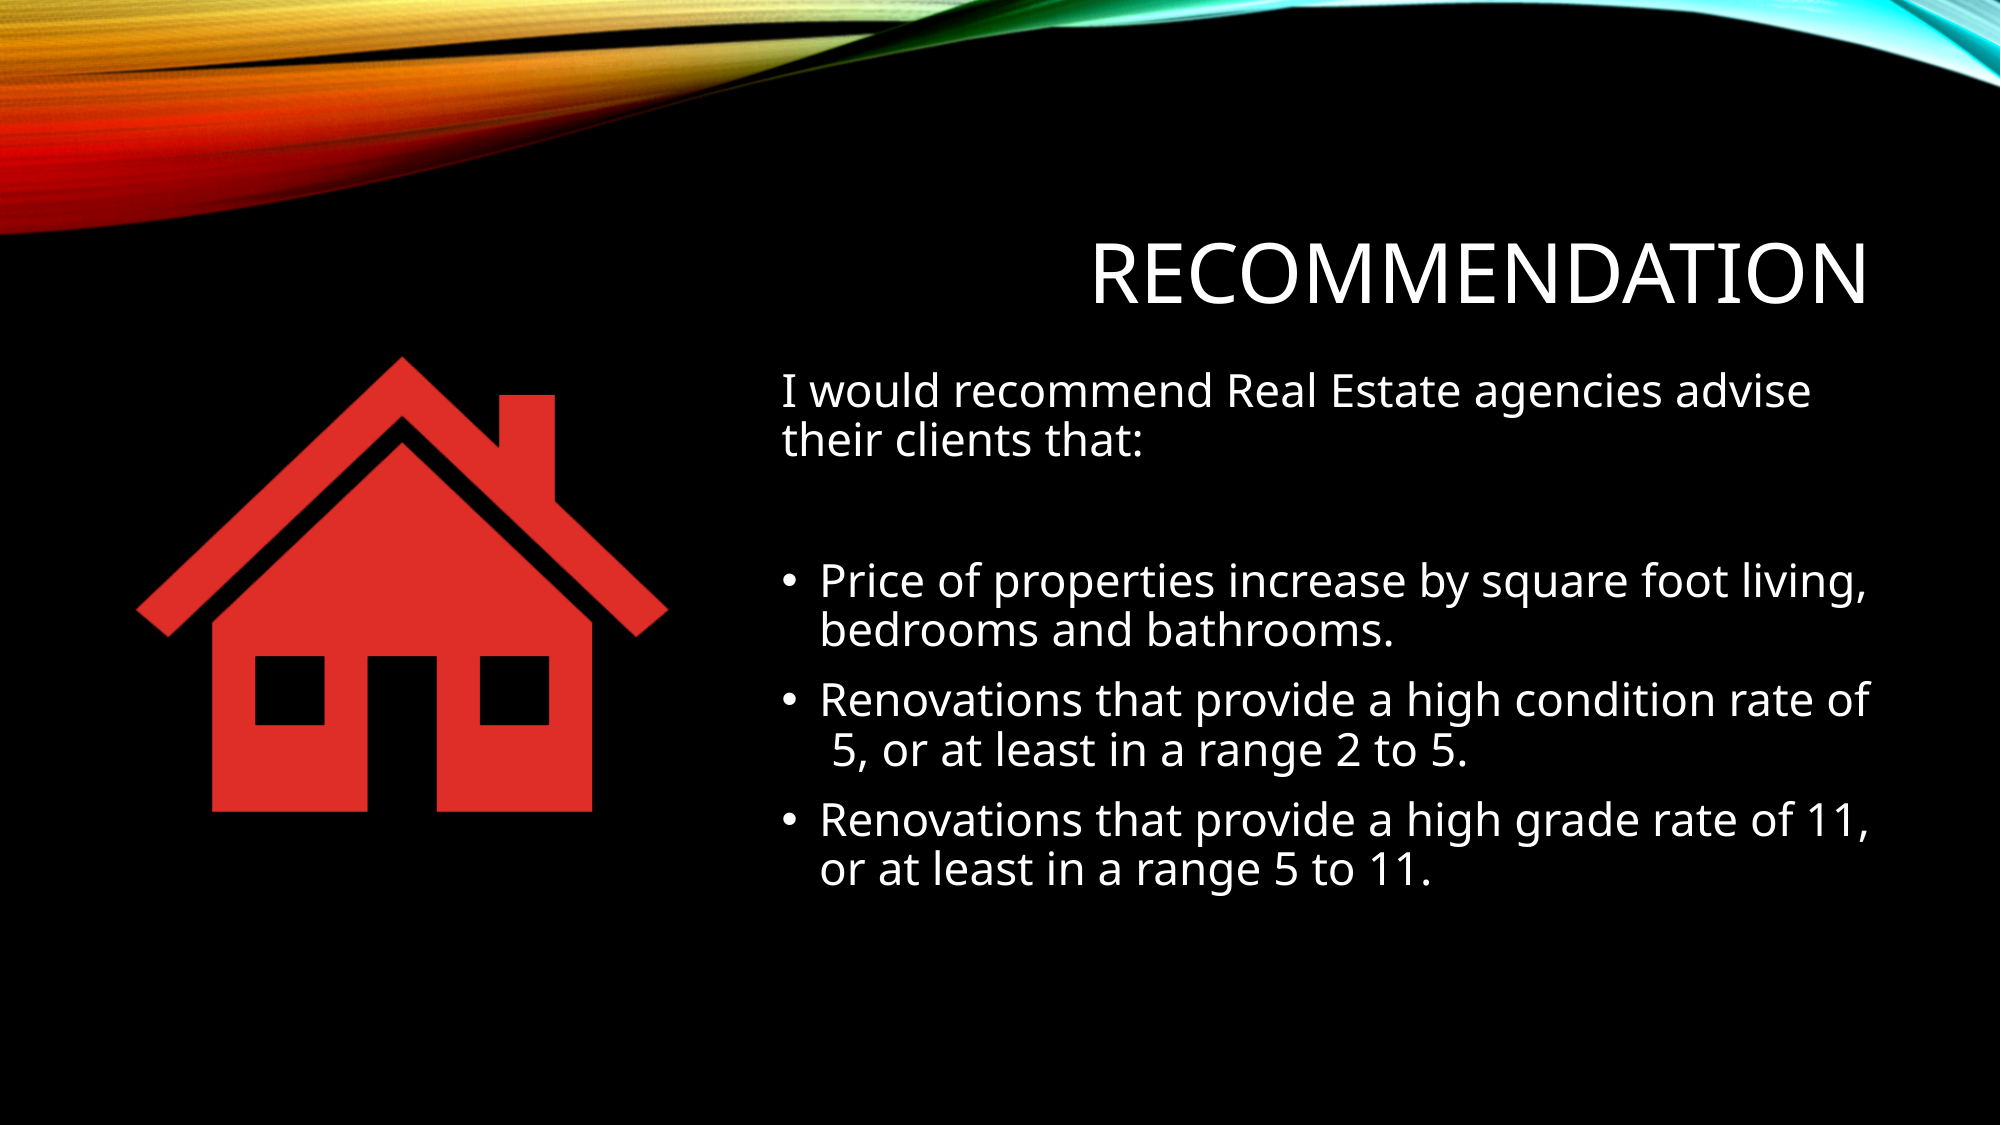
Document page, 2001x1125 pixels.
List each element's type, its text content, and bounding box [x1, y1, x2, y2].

title Recommendation [766, 125, 1888, 338]
picture [0, 0, 2000, 237]
picture [103, 285, 702, 885]
list I would recommend Real Estate agencies advise their clients that: Price of properties increase by square foot living, bedrooms and bathrooms. Renovations that provide a high condition rate of 5, or at least in a range 2 to 5. Renovations that provide a high grade rate of 11, or at least in a range 5 to 11. [766, 360, 1888, 1021]
